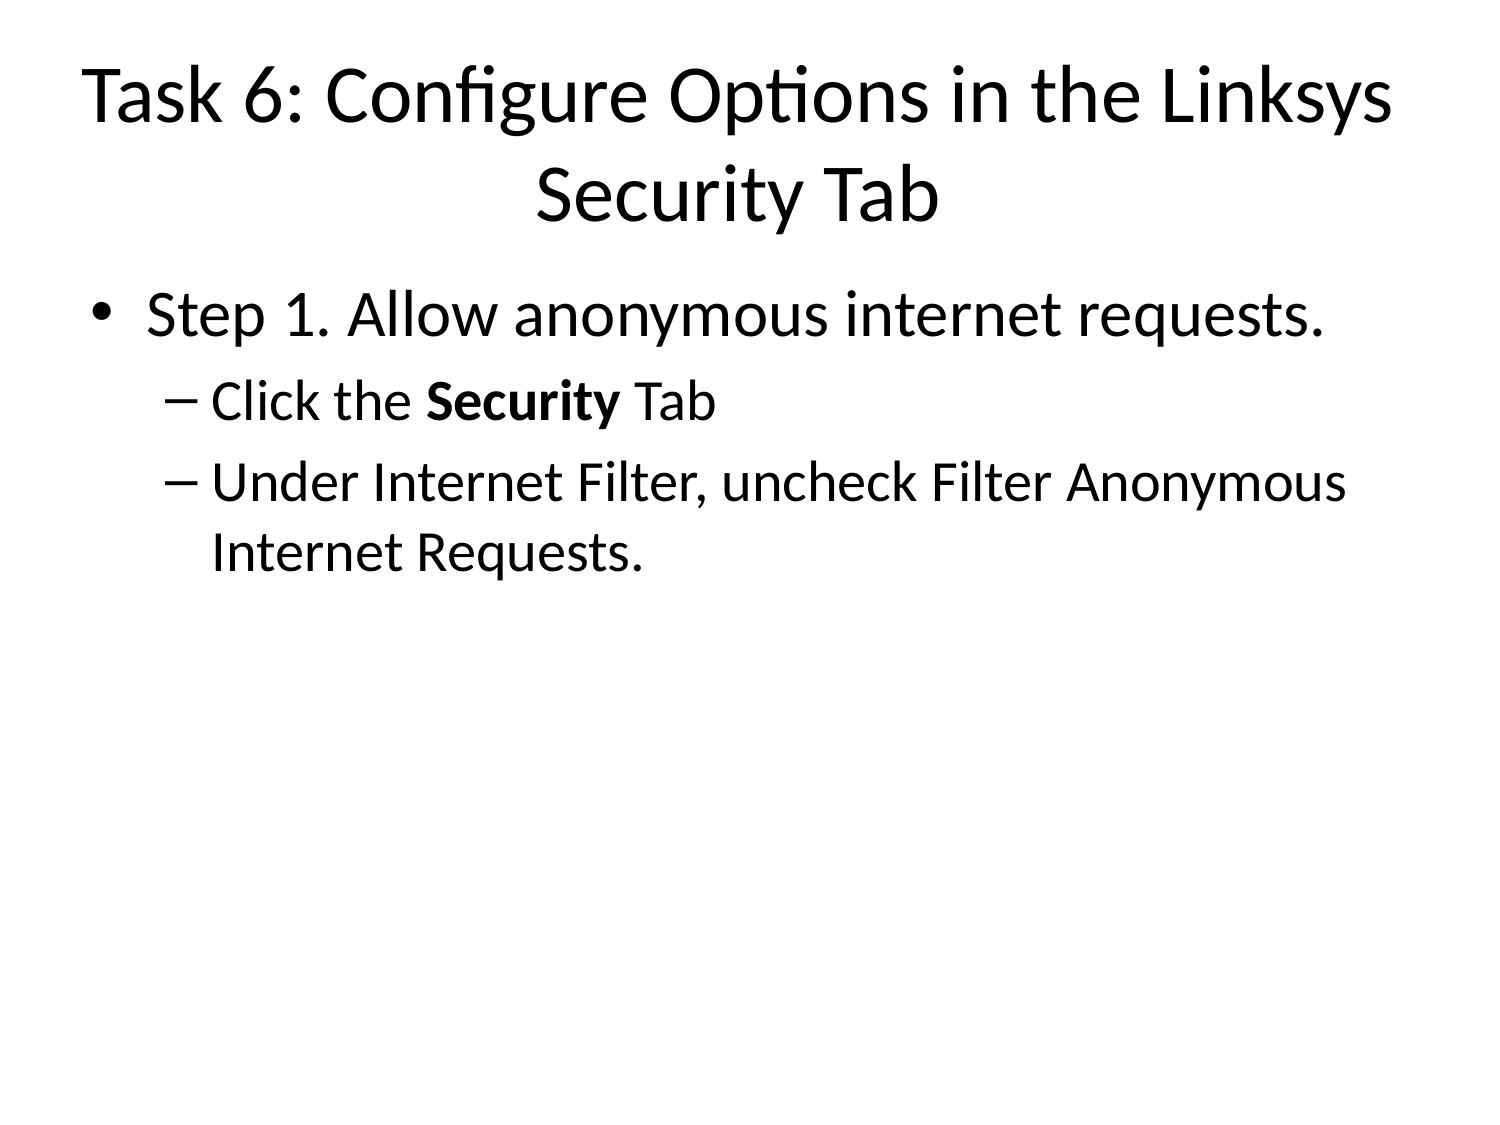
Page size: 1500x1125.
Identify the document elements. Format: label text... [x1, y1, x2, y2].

title Task 6: Configure Options in the Linksys Security Tab [29, 45, 1447, 233]
list Step 1. Allow anonymous internet requests. Click the Security Tab Under Internet Filter, uncheck Filter Anonymous Internet Requests. [75, 262, 1425, 1005]
